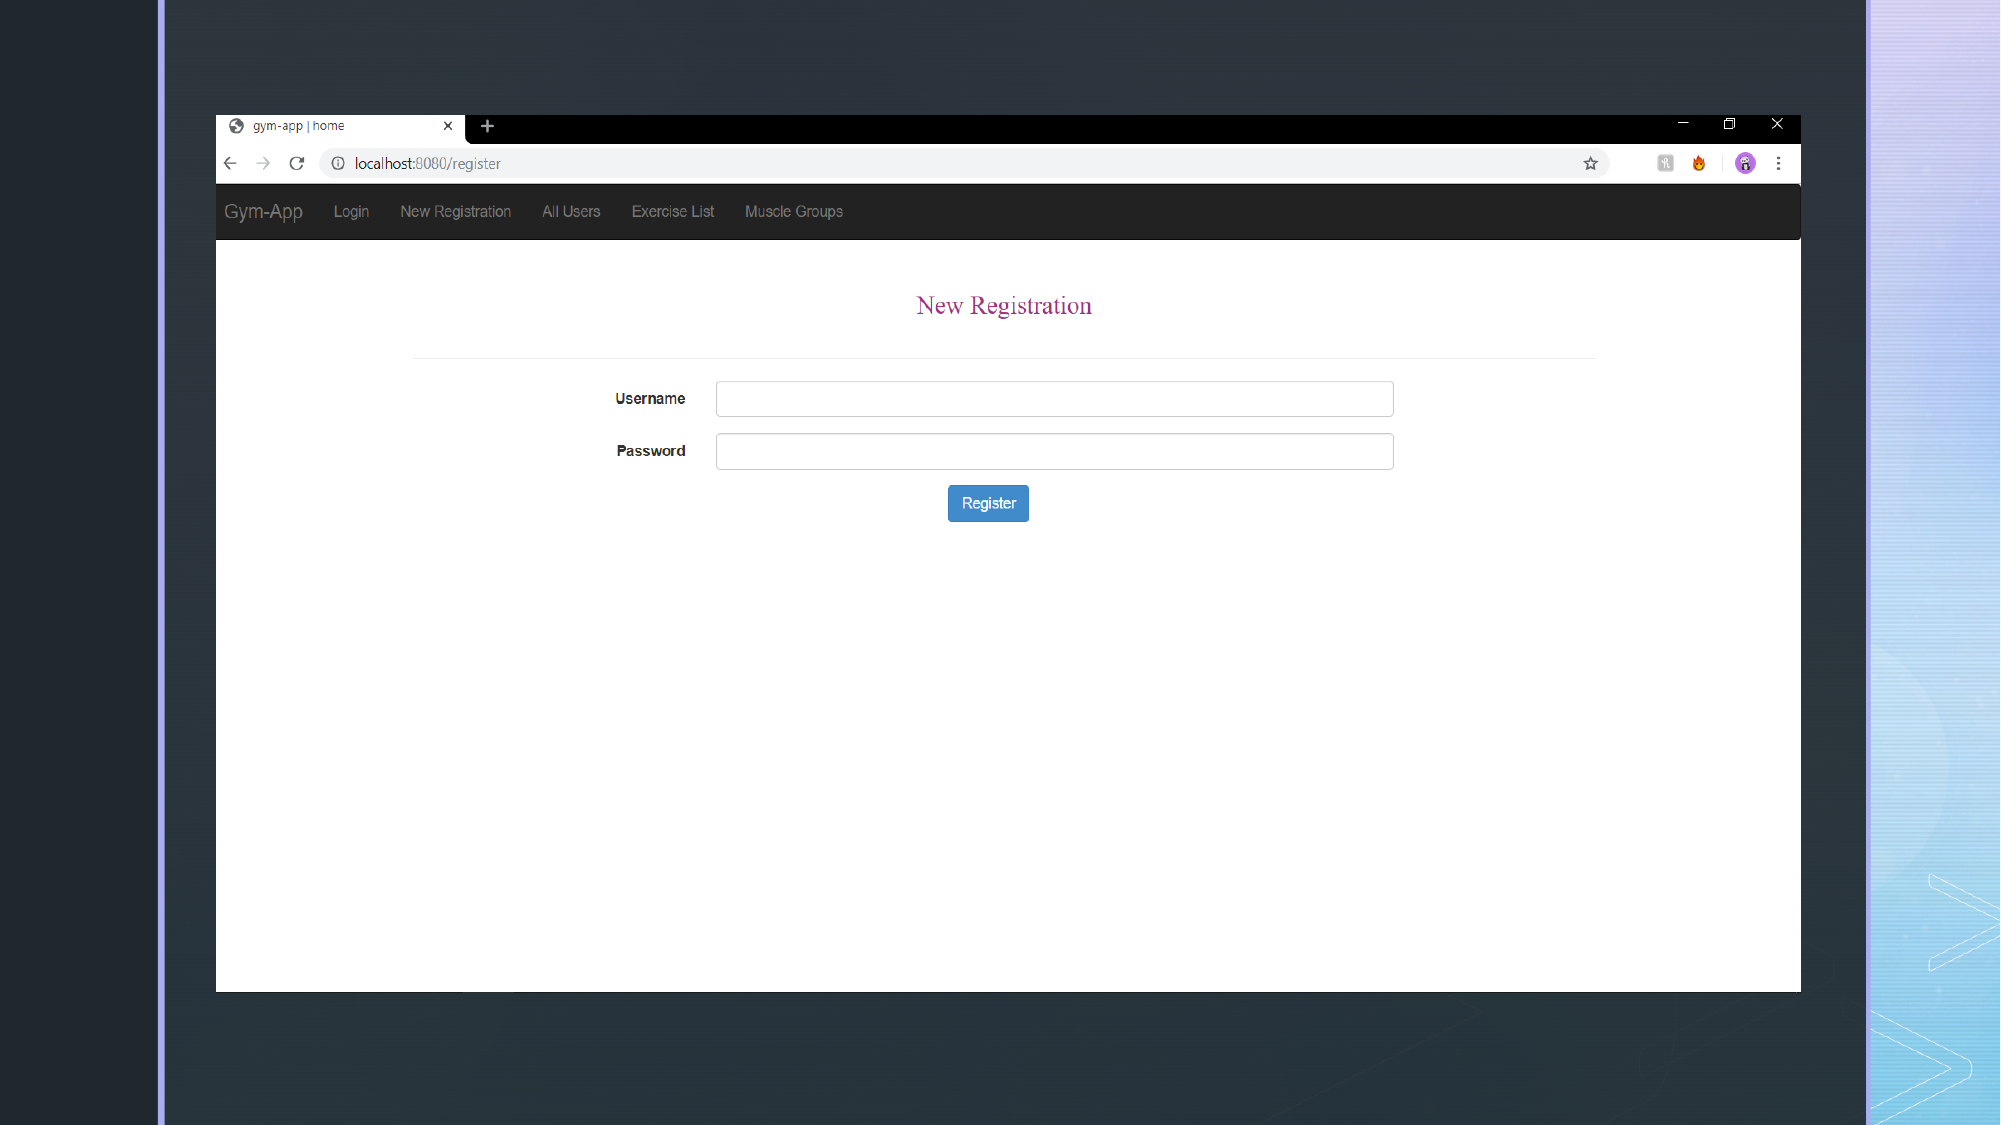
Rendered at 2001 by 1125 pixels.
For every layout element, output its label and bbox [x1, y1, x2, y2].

picture [1871, 0, 2001, 1125]
list [216, 115, 1801, 993]
